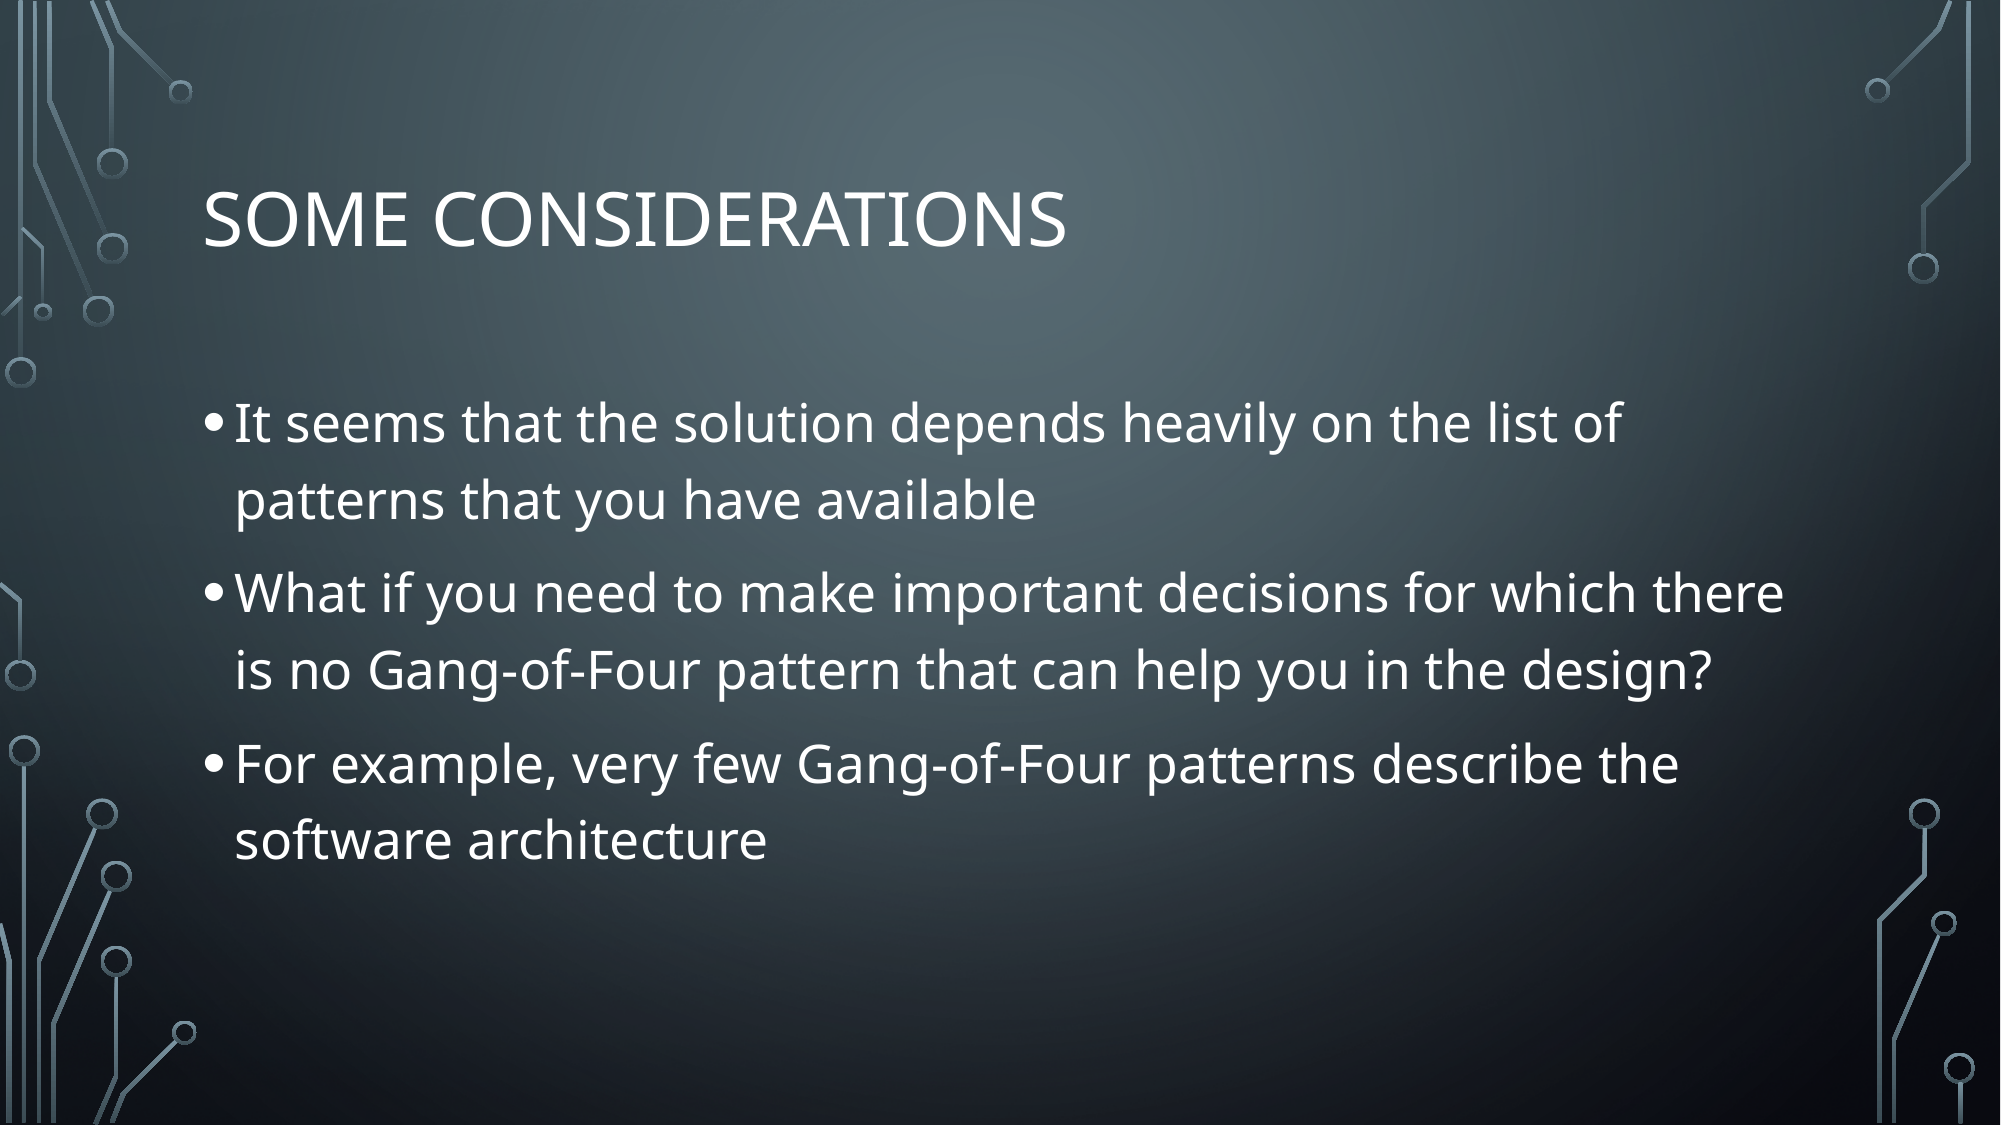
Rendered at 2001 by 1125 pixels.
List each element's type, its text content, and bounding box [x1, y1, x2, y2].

title Some considerations [187, 101, 1813, 344]
list It seems that the solution depends heavily on the list of patterns that you have available What if you need to make important decisions for which there is no Gang-of-Four pattern that can help you in the design? For example, very few Gang-of-Four patterns describe the software architecture [187, 369, 1813, 950]
